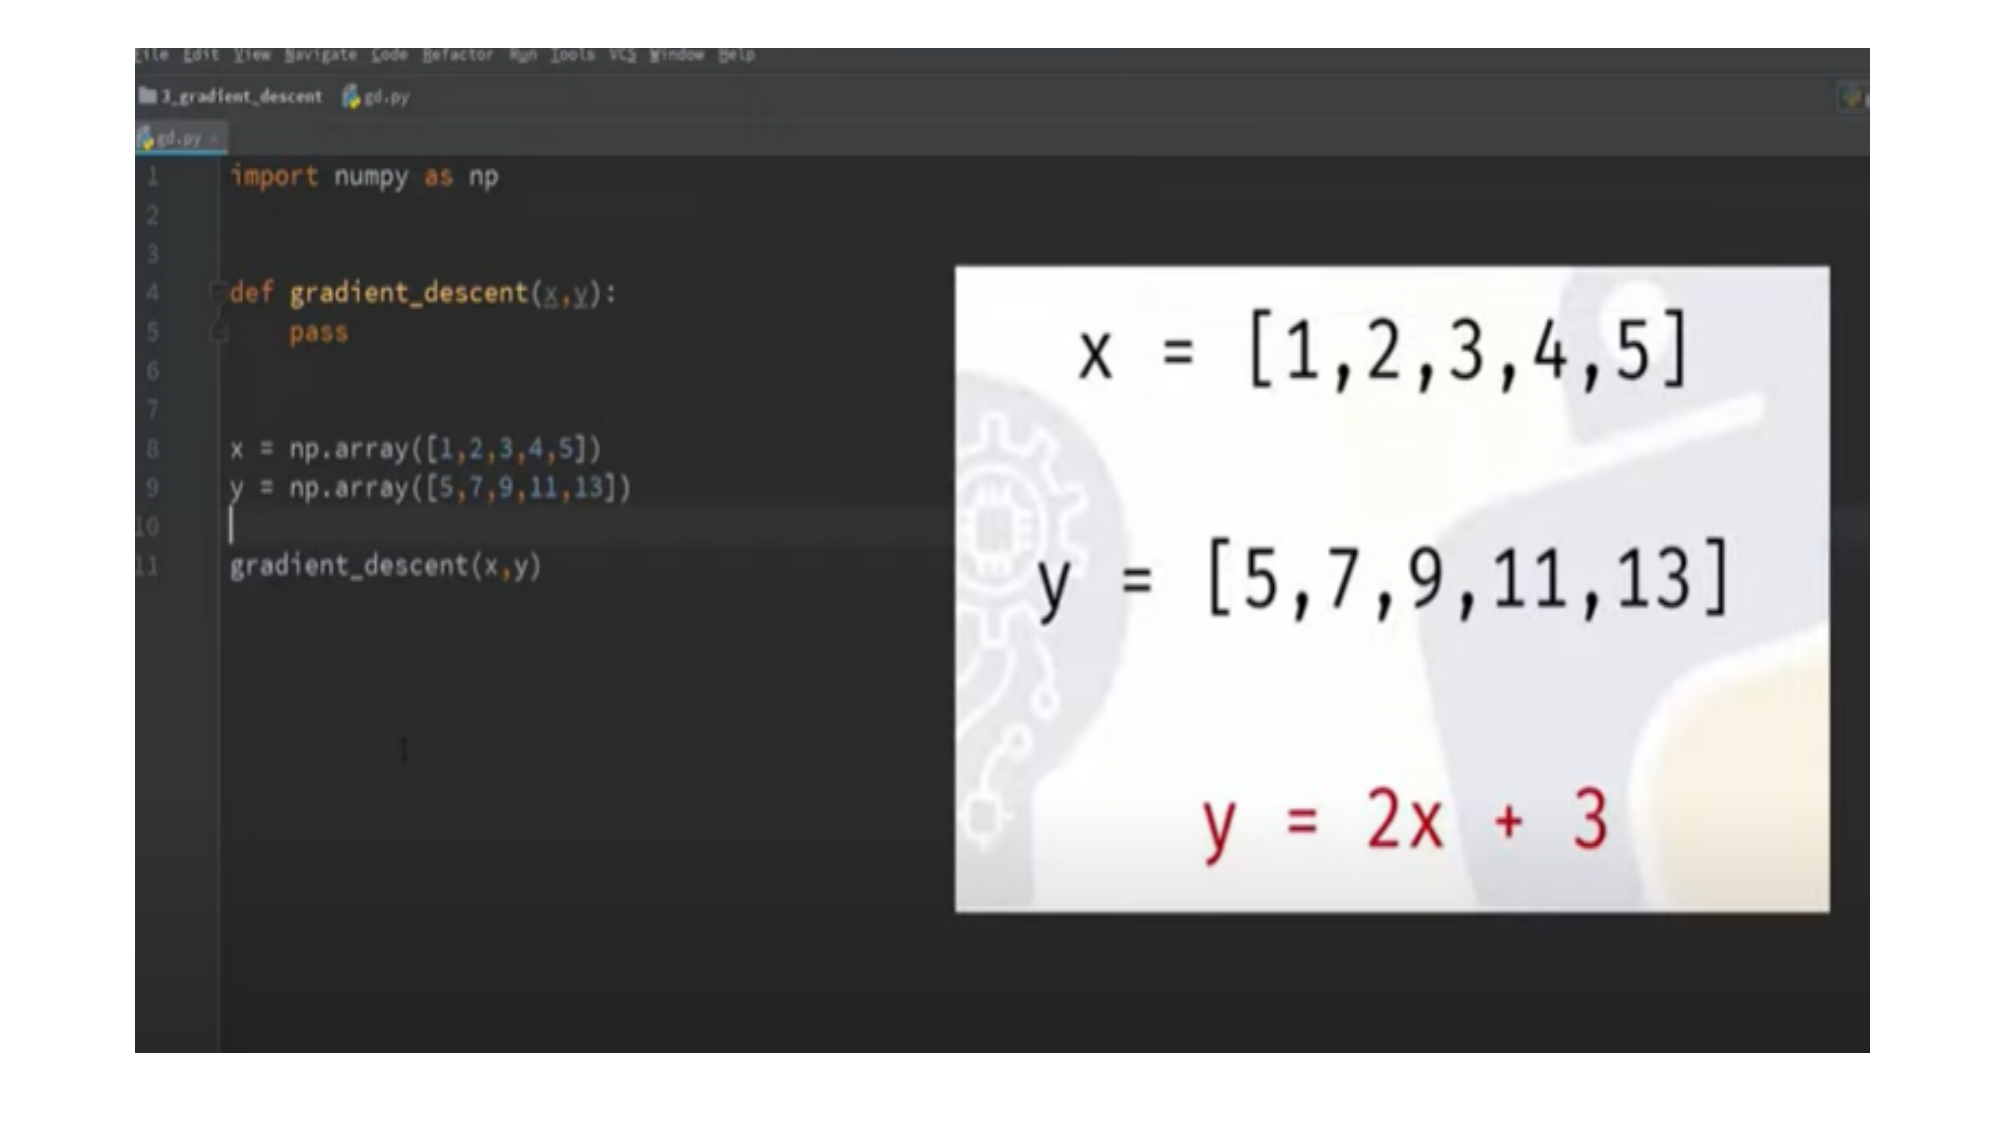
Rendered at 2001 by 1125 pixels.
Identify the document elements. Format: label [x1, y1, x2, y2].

picture [135, 48, 1870, 1053]
